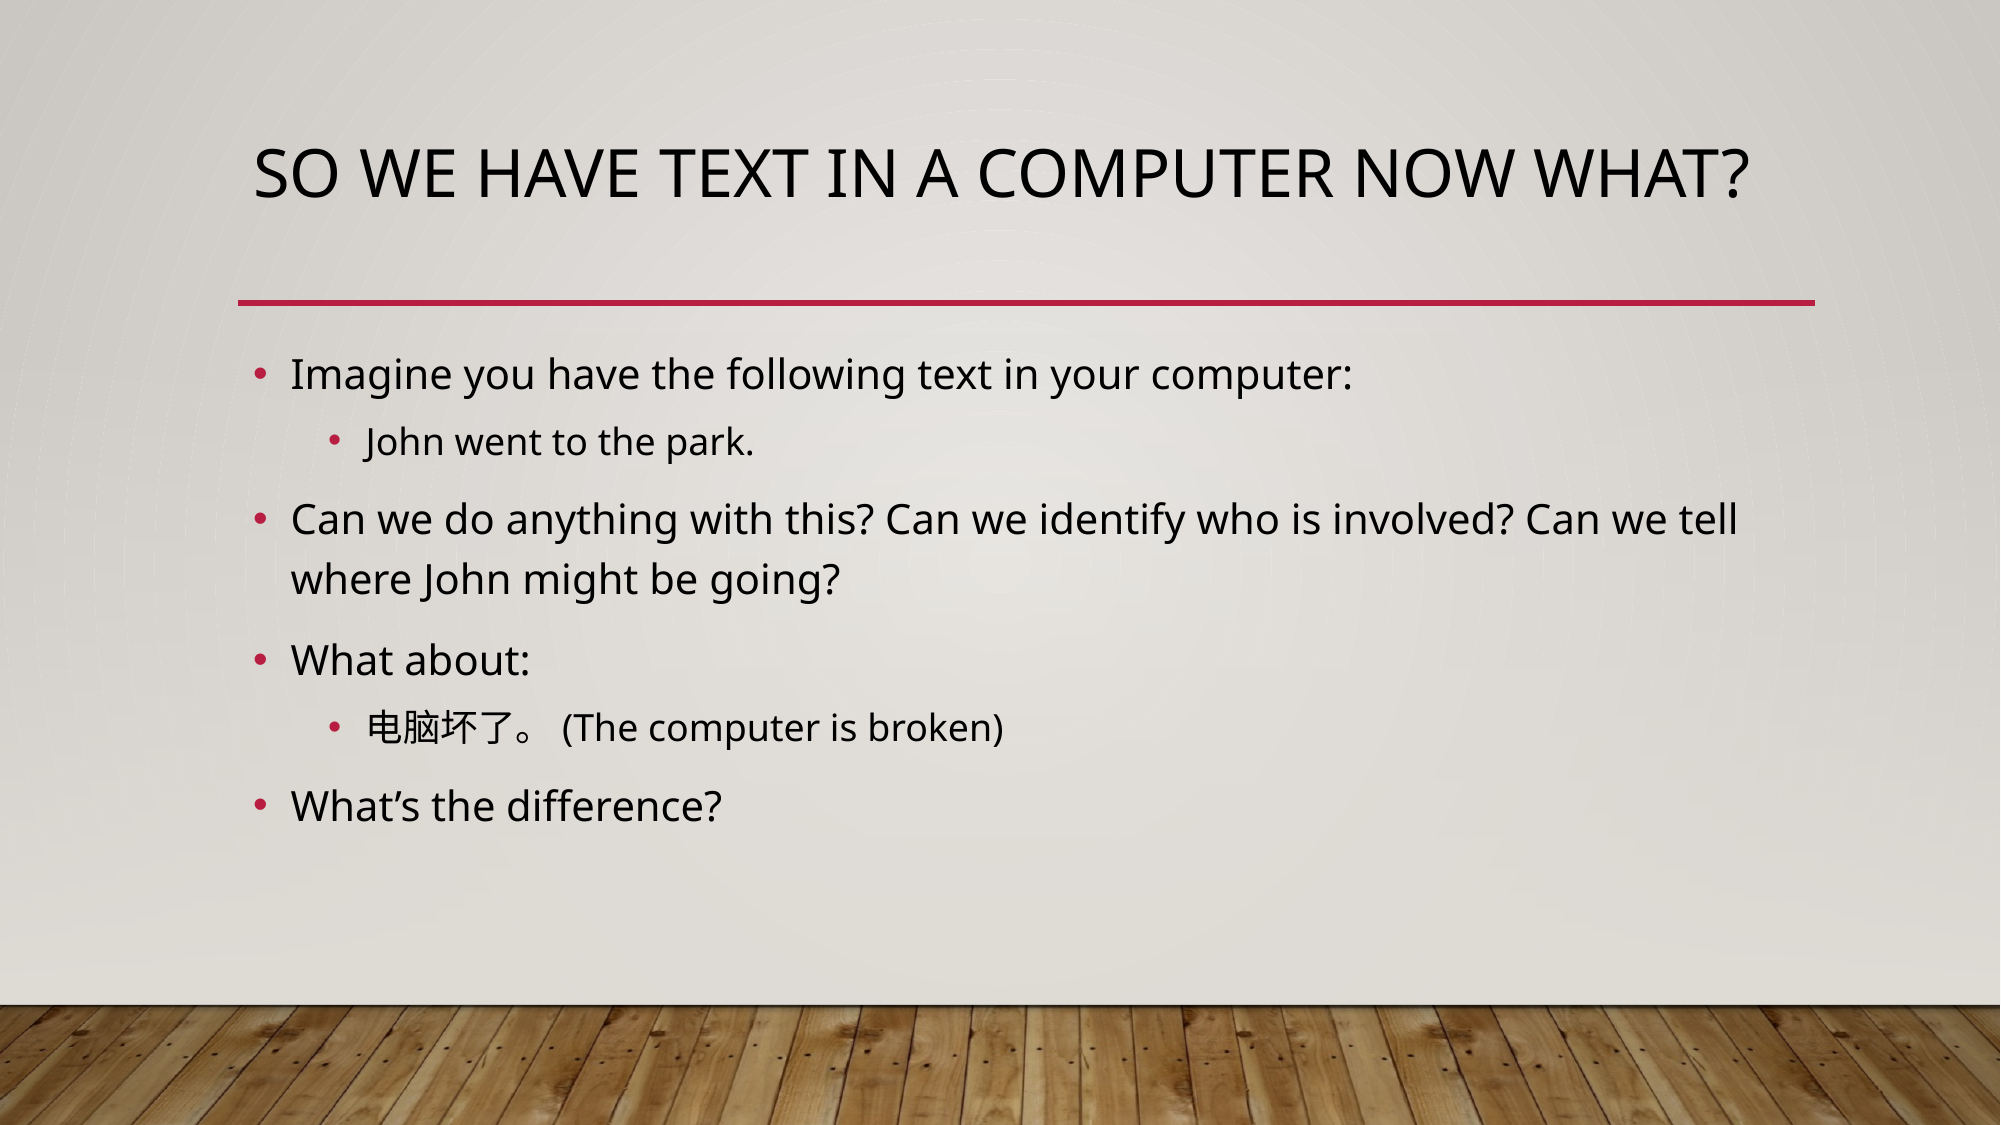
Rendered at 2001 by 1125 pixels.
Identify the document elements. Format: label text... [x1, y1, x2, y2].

picture [0, 1005, 2000, 1125]
list Imagine you have the following text in your computer: John went to the park. Can we do anything with this? Can we identify who is involved? Can we tell where John might be going? What about: 电脑坏了。(The computer is broken) What’s the difference? [238, 330, 1814, 897]
title So we have text in a computer now what? [238, 131, 1814, 305]
